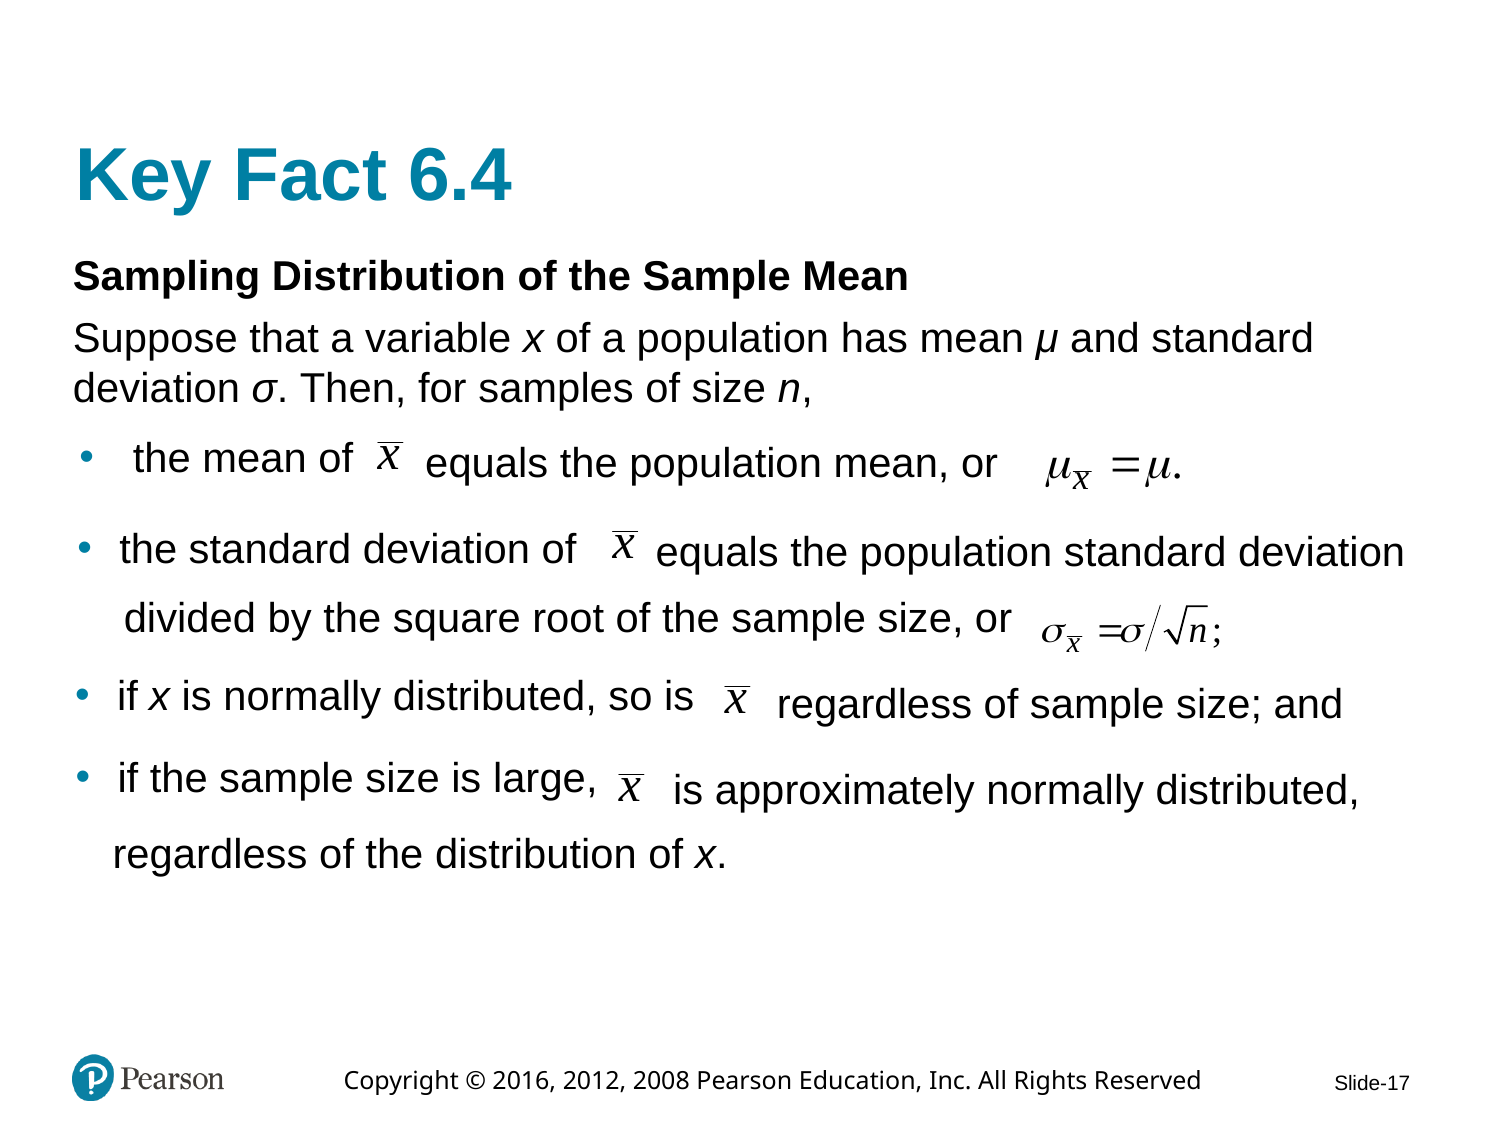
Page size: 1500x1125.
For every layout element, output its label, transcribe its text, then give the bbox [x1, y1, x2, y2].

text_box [606, 525, 643, 566]
list the mean of [79, 430, 367, 484]
picture [72, 1087, 83, 1101]
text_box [718, 679, 755, 720]
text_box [612, 767, 649, 808]
list equals the population standard deviation [655, 524, 1423, 584]
list divided by the square root of the sample size, or [123, 591, 1019, 647]
list equals the population mean, or [425, 435, 1022, 500]
list regardless of sample size; and [776, 677, 1350, 733]
picture [72, 1054, 89, 1072]
list is approximately normally distributed, [673, 763, 1370, 827]
picture [99, 1054, 224, 1101]
list if the sample size is large, [75, 751, 613, 808]
list Sampling Distribution of the Sample Mean Suppose that a variable x of a population has mean μ and standard deviation σ. Then, for samples of size n, [72, 248, 1423, 415]
list regardless of the distribution of x. [112, 827, 738, 890]
title Key Fact 6.4 [75, 35, 1425, 216]
picture [81, 1064, 107, 1089]
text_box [371, 436, 408, 477]
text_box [1040, 438, 1185, 496]
list the standard deviation of [77, 522, 594, 579]
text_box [1038, 601, 1225, 657]
list if x is normally distributed, so is [75, 669, 700, 724]
